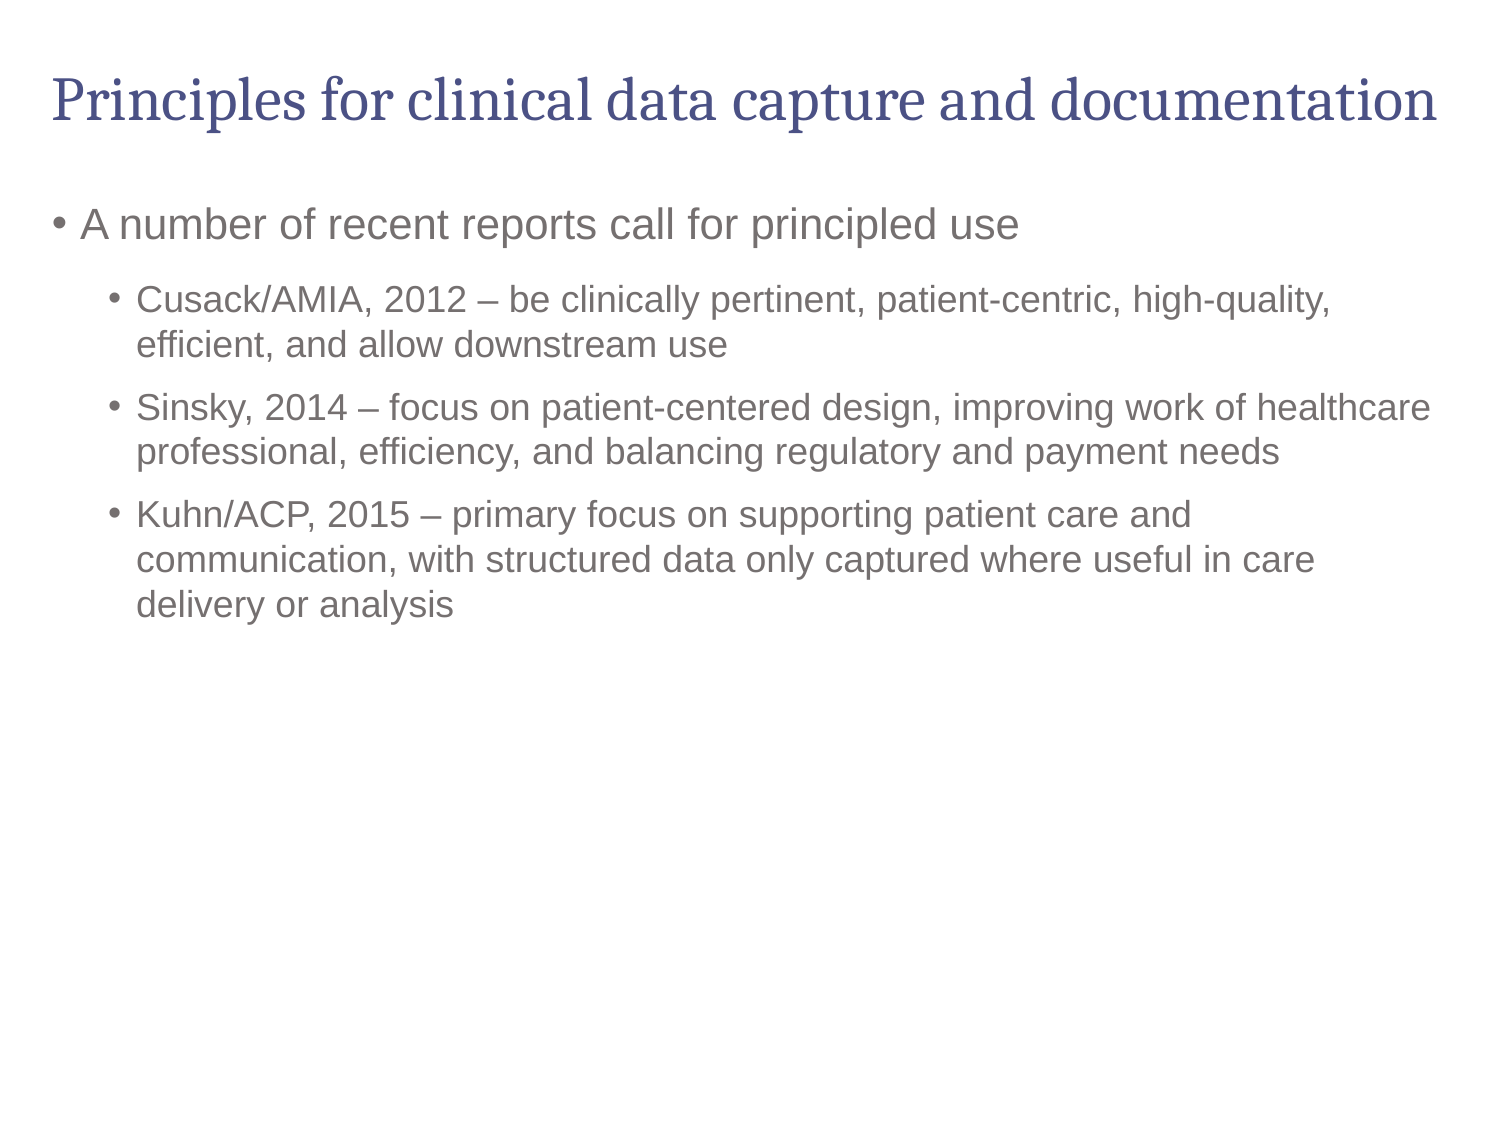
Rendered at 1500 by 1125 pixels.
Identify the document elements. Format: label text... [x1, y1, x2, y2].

list A number of recent reports call for principled use Cusack/AMIA, 2012 – be clinically pertinent, patient-centric, high-quality, efficient, and allow downstream use Sinsky, 2014 – focus on patient-centered design, improving work of healthcare professional, efficiency, and balancing regulatory and payment needs Kuhn/ACP, 2015 – primary focus on supporting patient care and communication, with structured data only captured where useful in care delivery or analysis [36, 194, 1464, 1057]
title Principles for clinical data capture and documentation [36, 25, 1464, 175]
